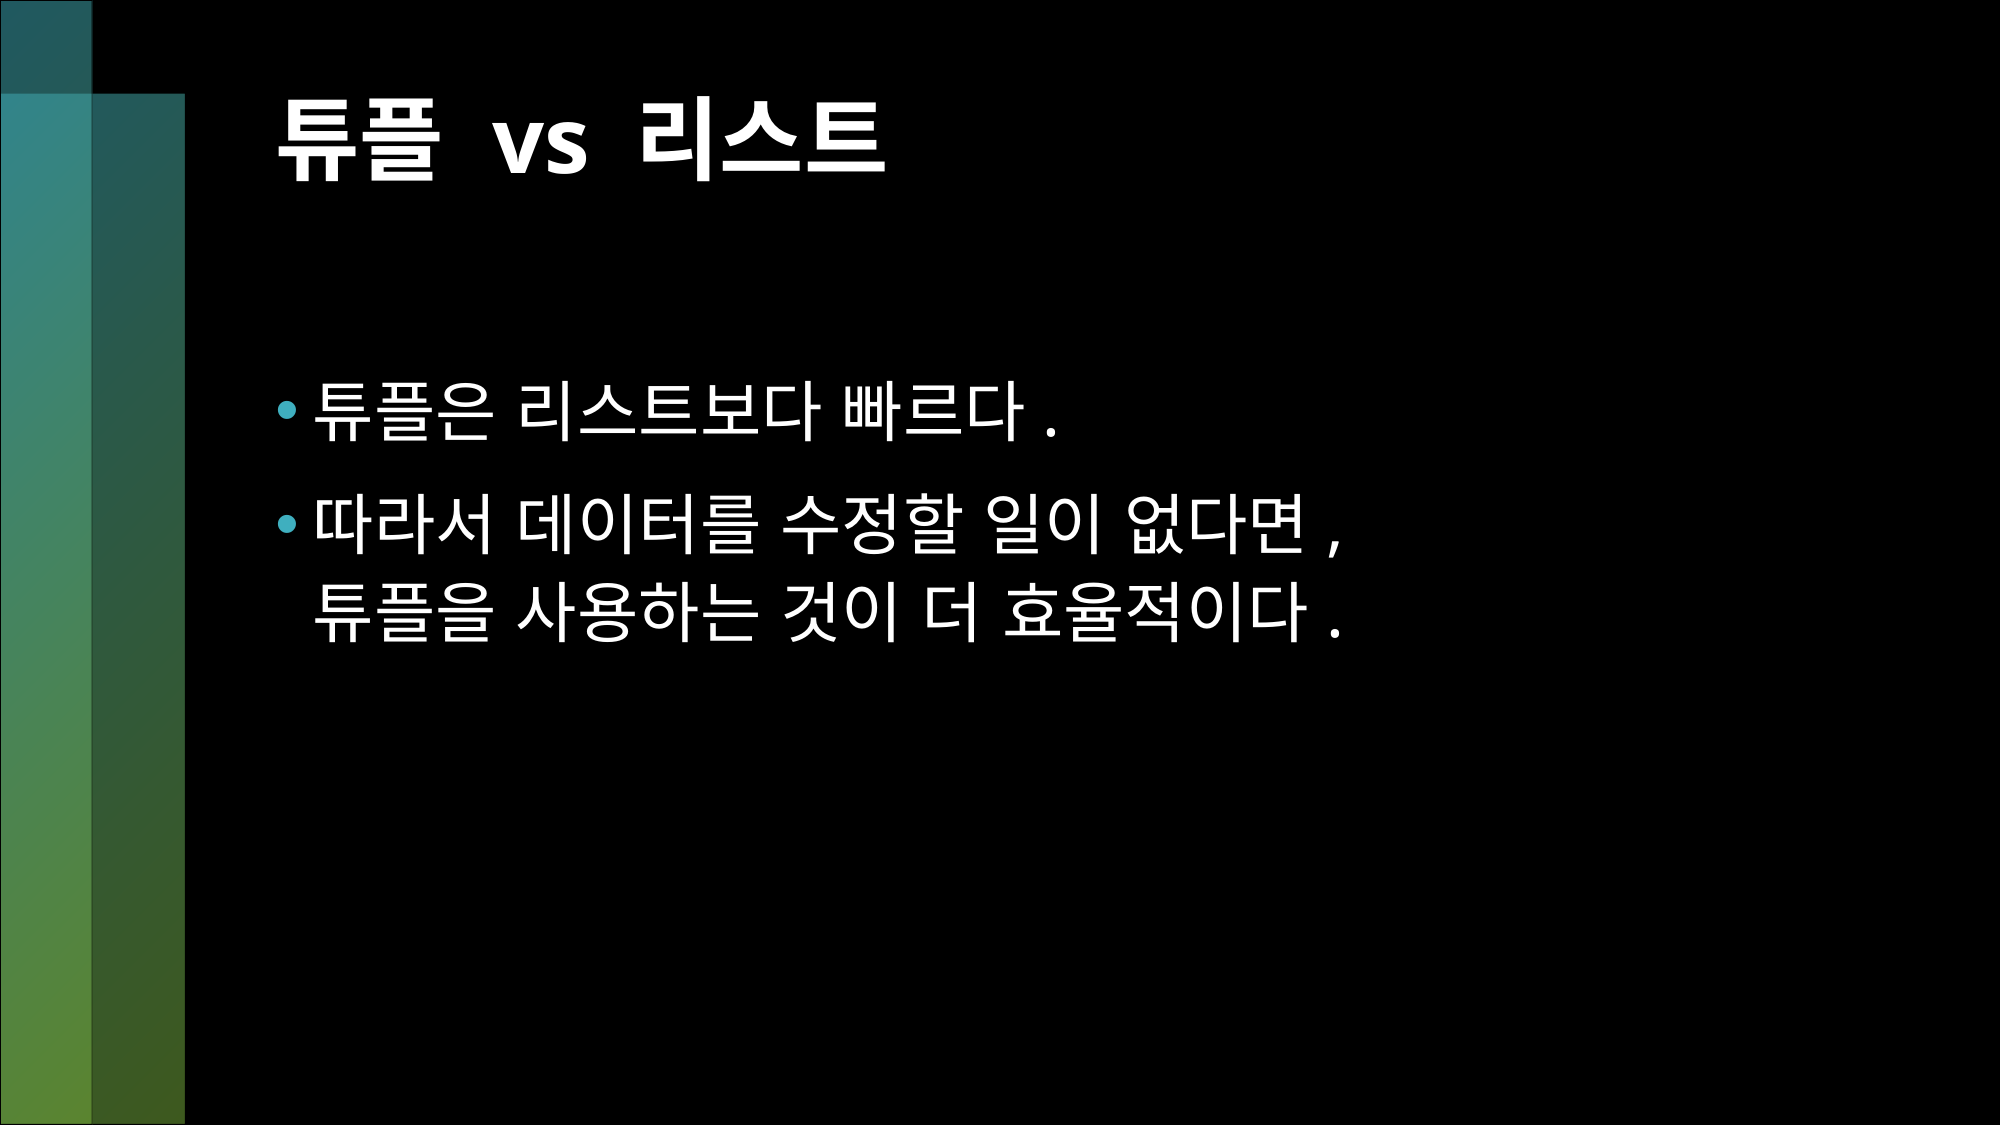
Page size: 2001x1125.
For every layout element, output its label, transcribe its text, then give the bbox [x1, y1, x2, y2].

title 튜플 vs 리스트 [260, 74, 1817, 329]
text_box 튜플은 리스트보다 빠르다. 따라서 데이터를 수정할 일이 없다면, 튜플을 사용하는 것이 더 효율적이다. [260, 354, 1931, 1035]
